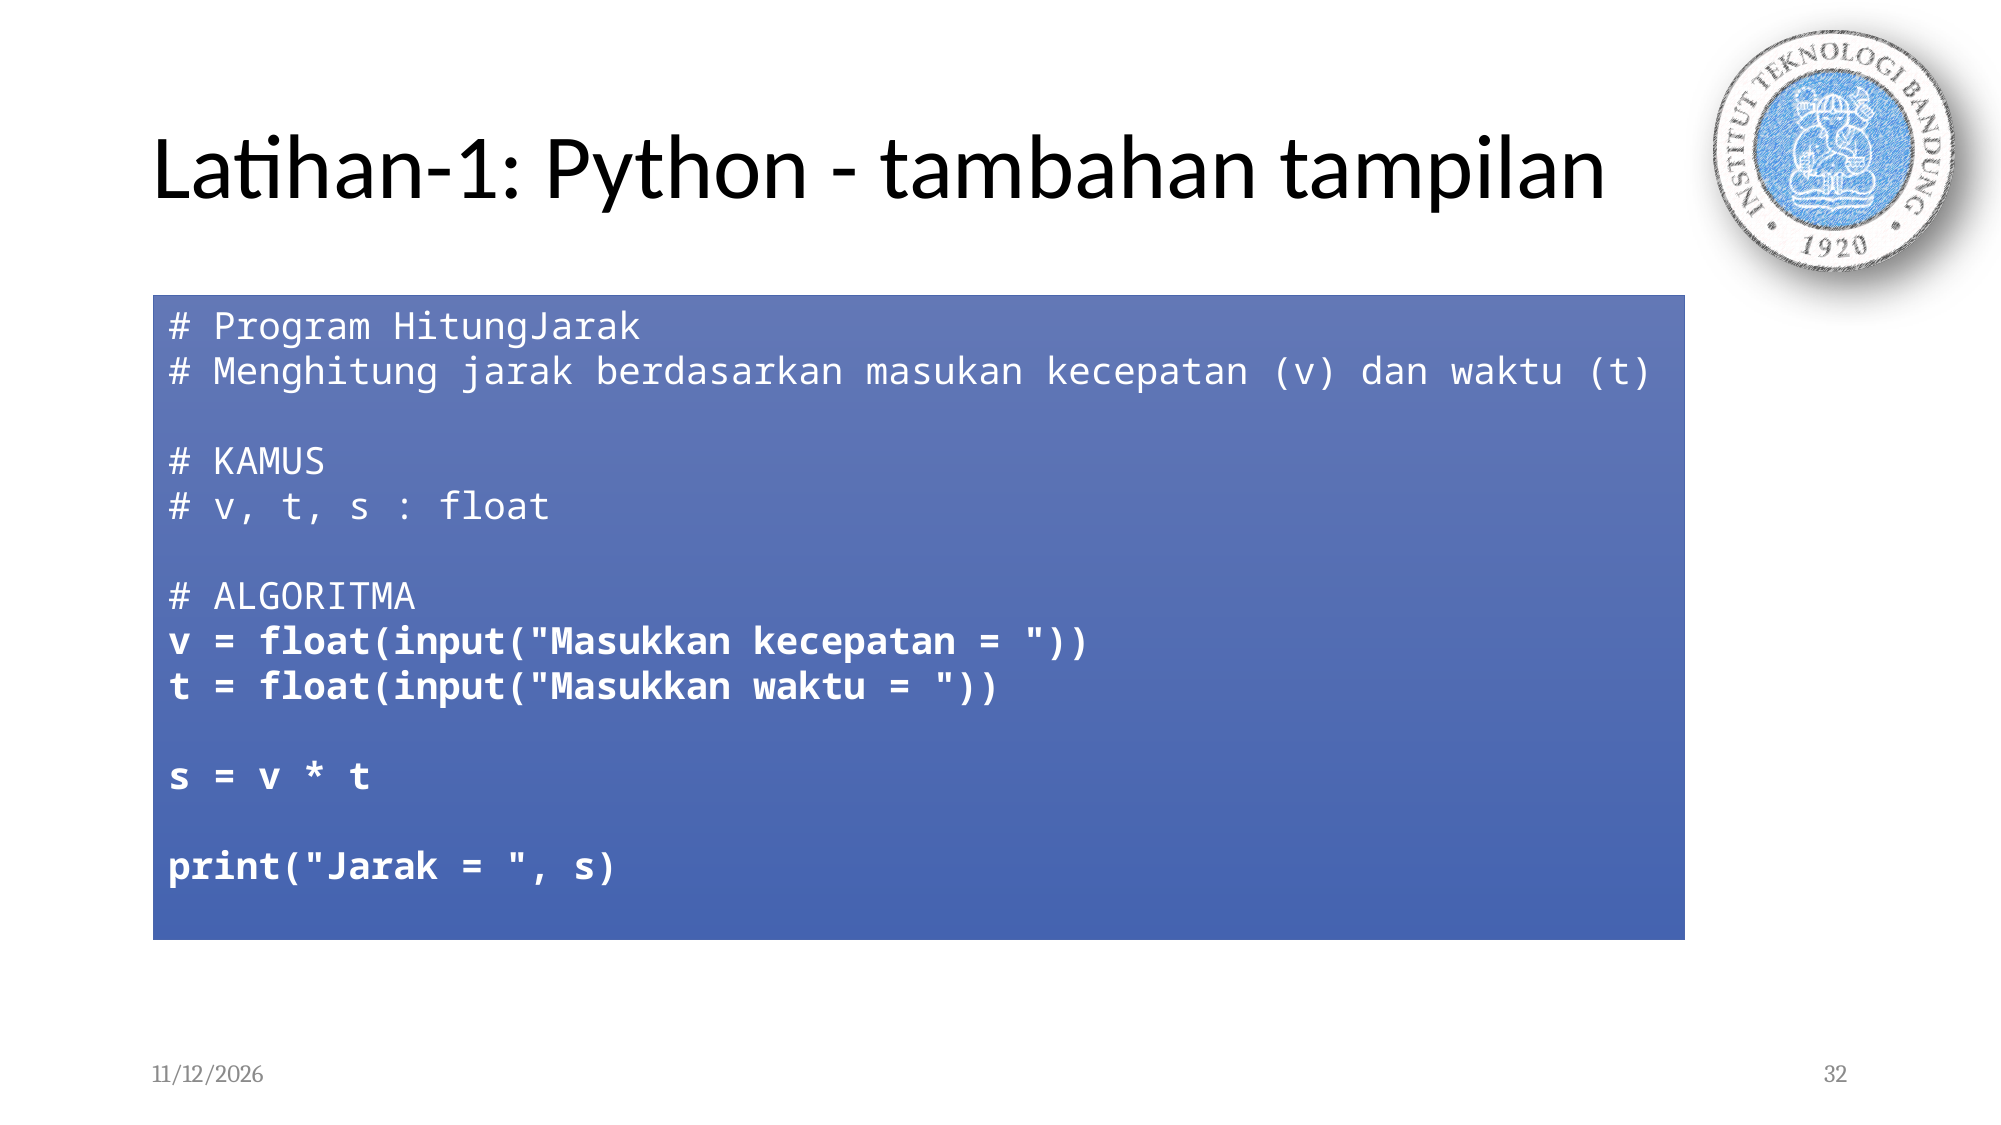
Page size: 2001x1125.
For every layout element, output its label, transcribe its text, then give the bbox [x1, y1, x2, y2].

slide_number 32 [1412, 1042, 1863, 1103]
text_box # Program HitungJarak # Menghitung jarak berdasarkan masukan kecepatan (v) dan waktu (t) # KAMUS # v, t, s : float # ALGORITMA v = float(input("Masukkan kecepatan = ")) t = float(input("Masukkan waktu = ")) s = v * t print("Jarak = ", s) [153, 295, 1685, 940]
title Latihan-1: Python - tambahan tampilan [137, 59, 1863, 278]
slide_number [137, 1042, 588, 1103]
picture [1713, 30, 1955, 272]
